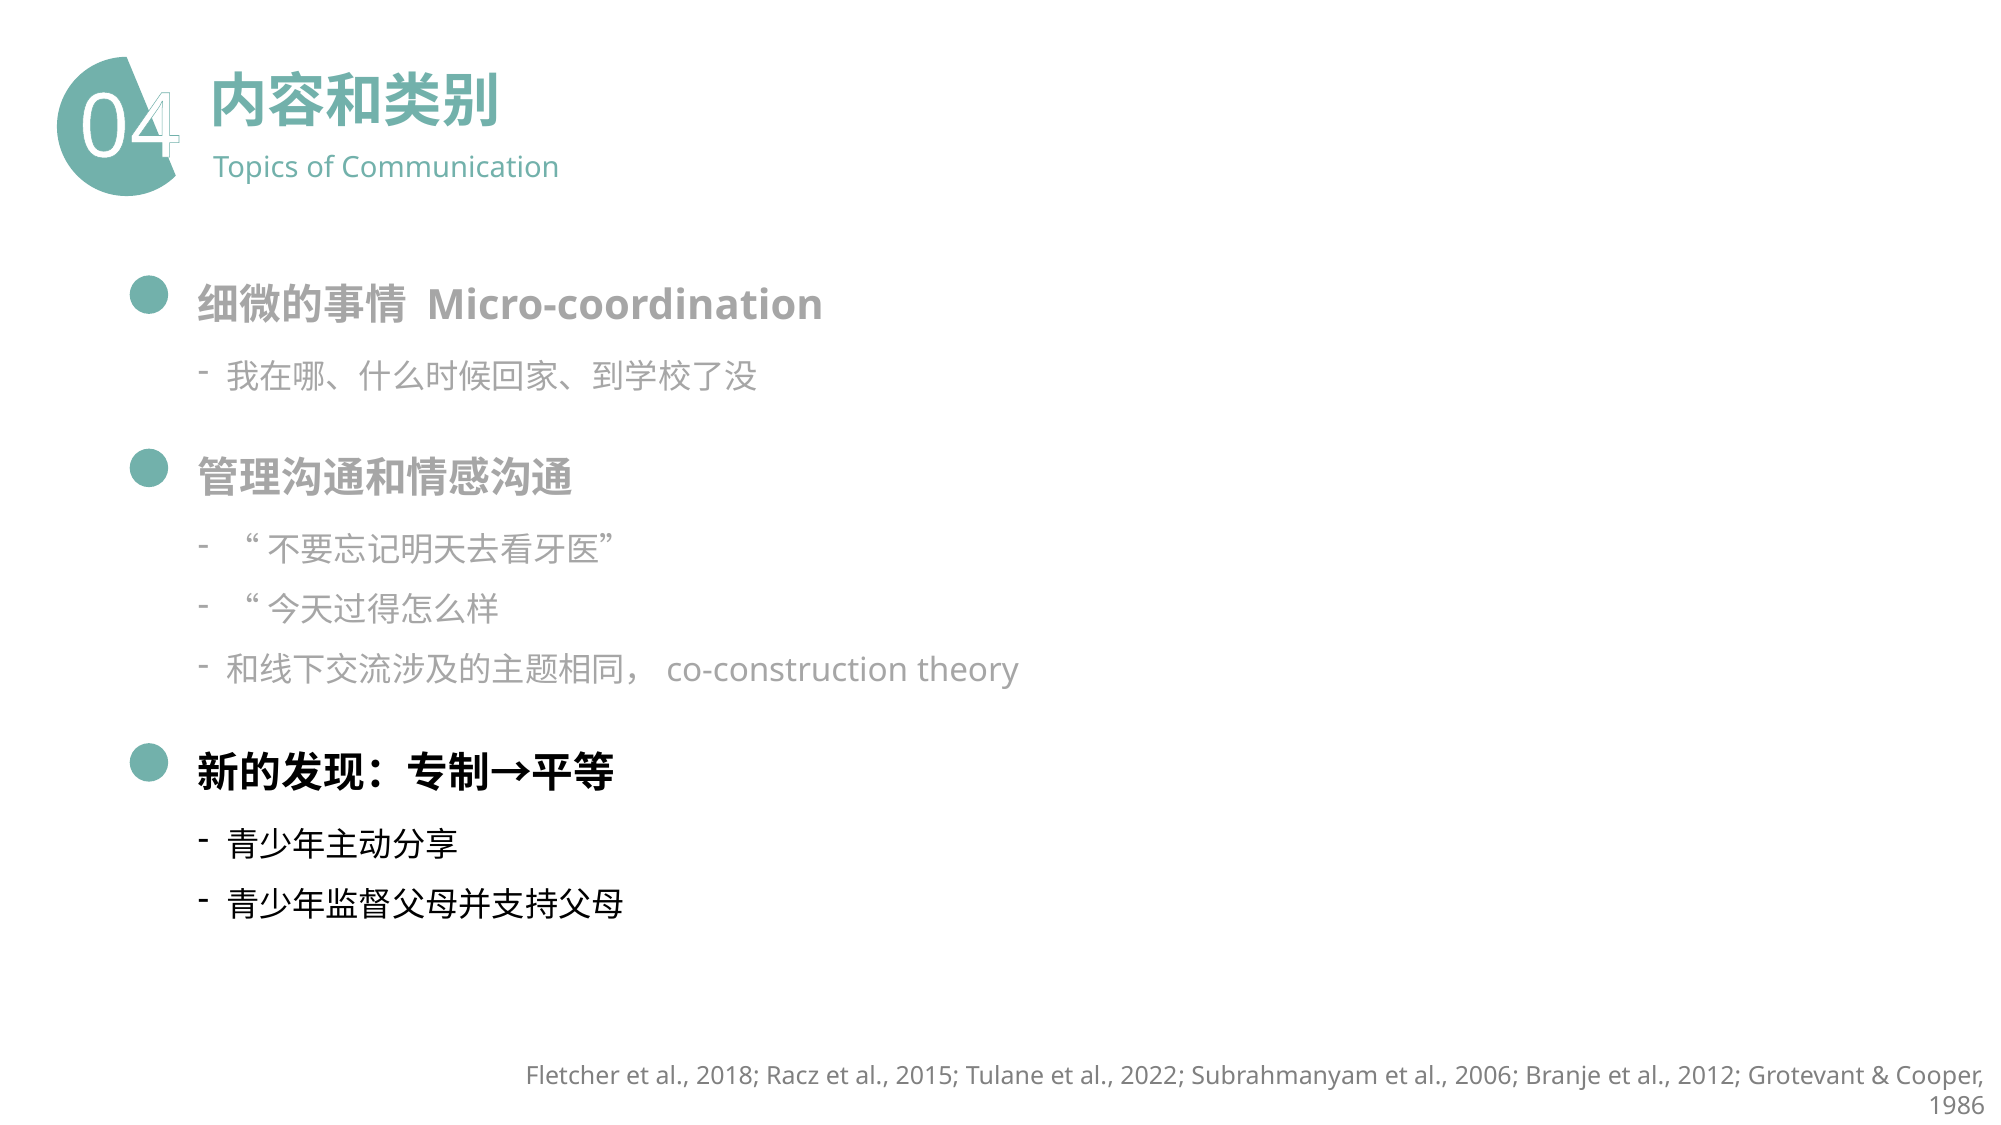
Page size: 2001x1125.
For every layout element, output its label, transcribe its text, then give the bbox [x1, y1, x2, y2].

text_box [0, 56, 299, 197]
text_box Topics of Communication [299, 123, 635, 191]
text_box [129, 418, 1748, 692]
text_box Fletcher et al., 2018; Racz et al., 2015; Tulane et al., 2022; Subrahmanyam et al., 2006; Branje et al., 2012; Grotevant & Cooper, 1986 [482, 1051, 2000, 1125]
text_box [129, 245, 1667, 397]
text_box 内容和类别 [194, 55, 659, 140]
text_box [129, 713, 1748, 987]
